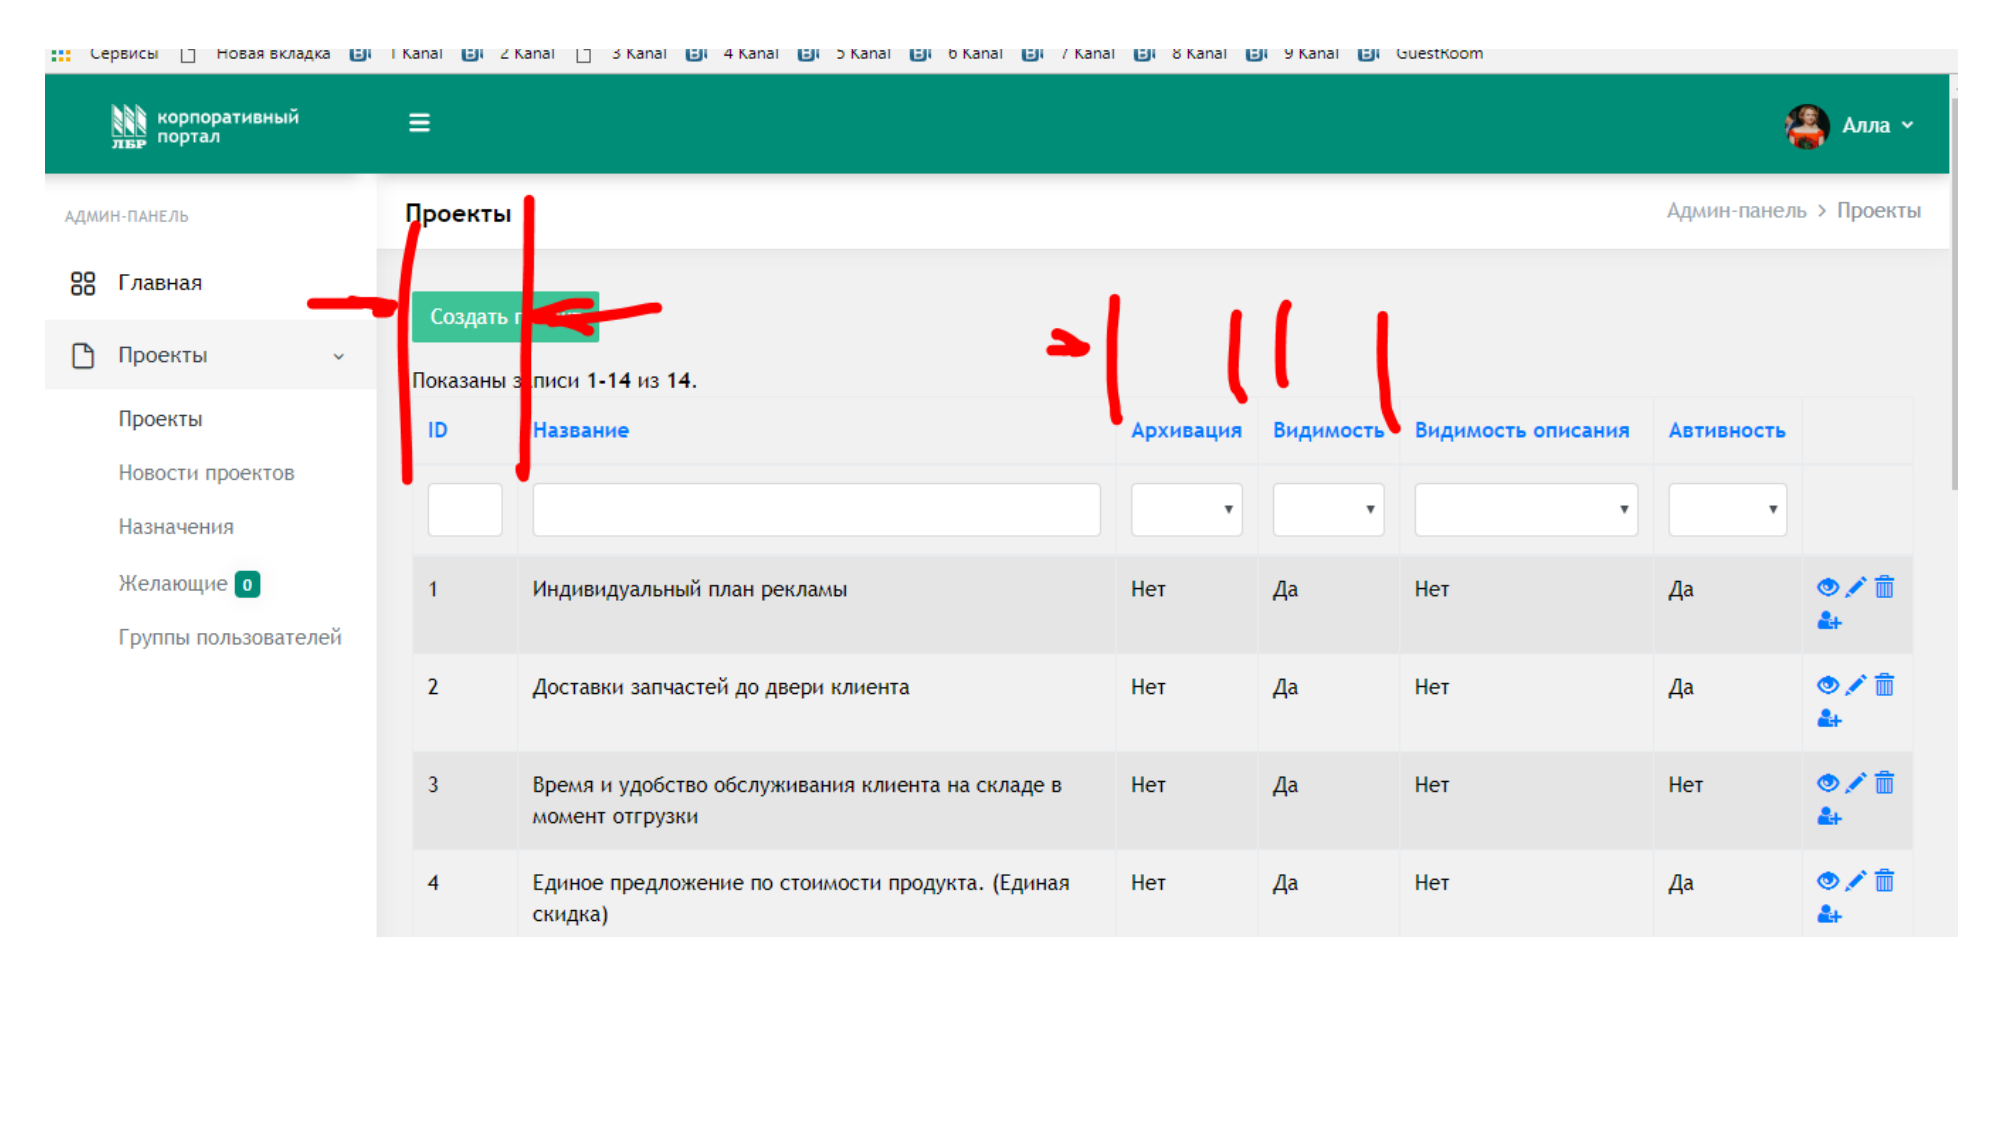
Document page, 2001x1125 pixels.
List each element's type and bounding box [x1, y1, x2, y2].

picture [45, 49, 1958, 937]
